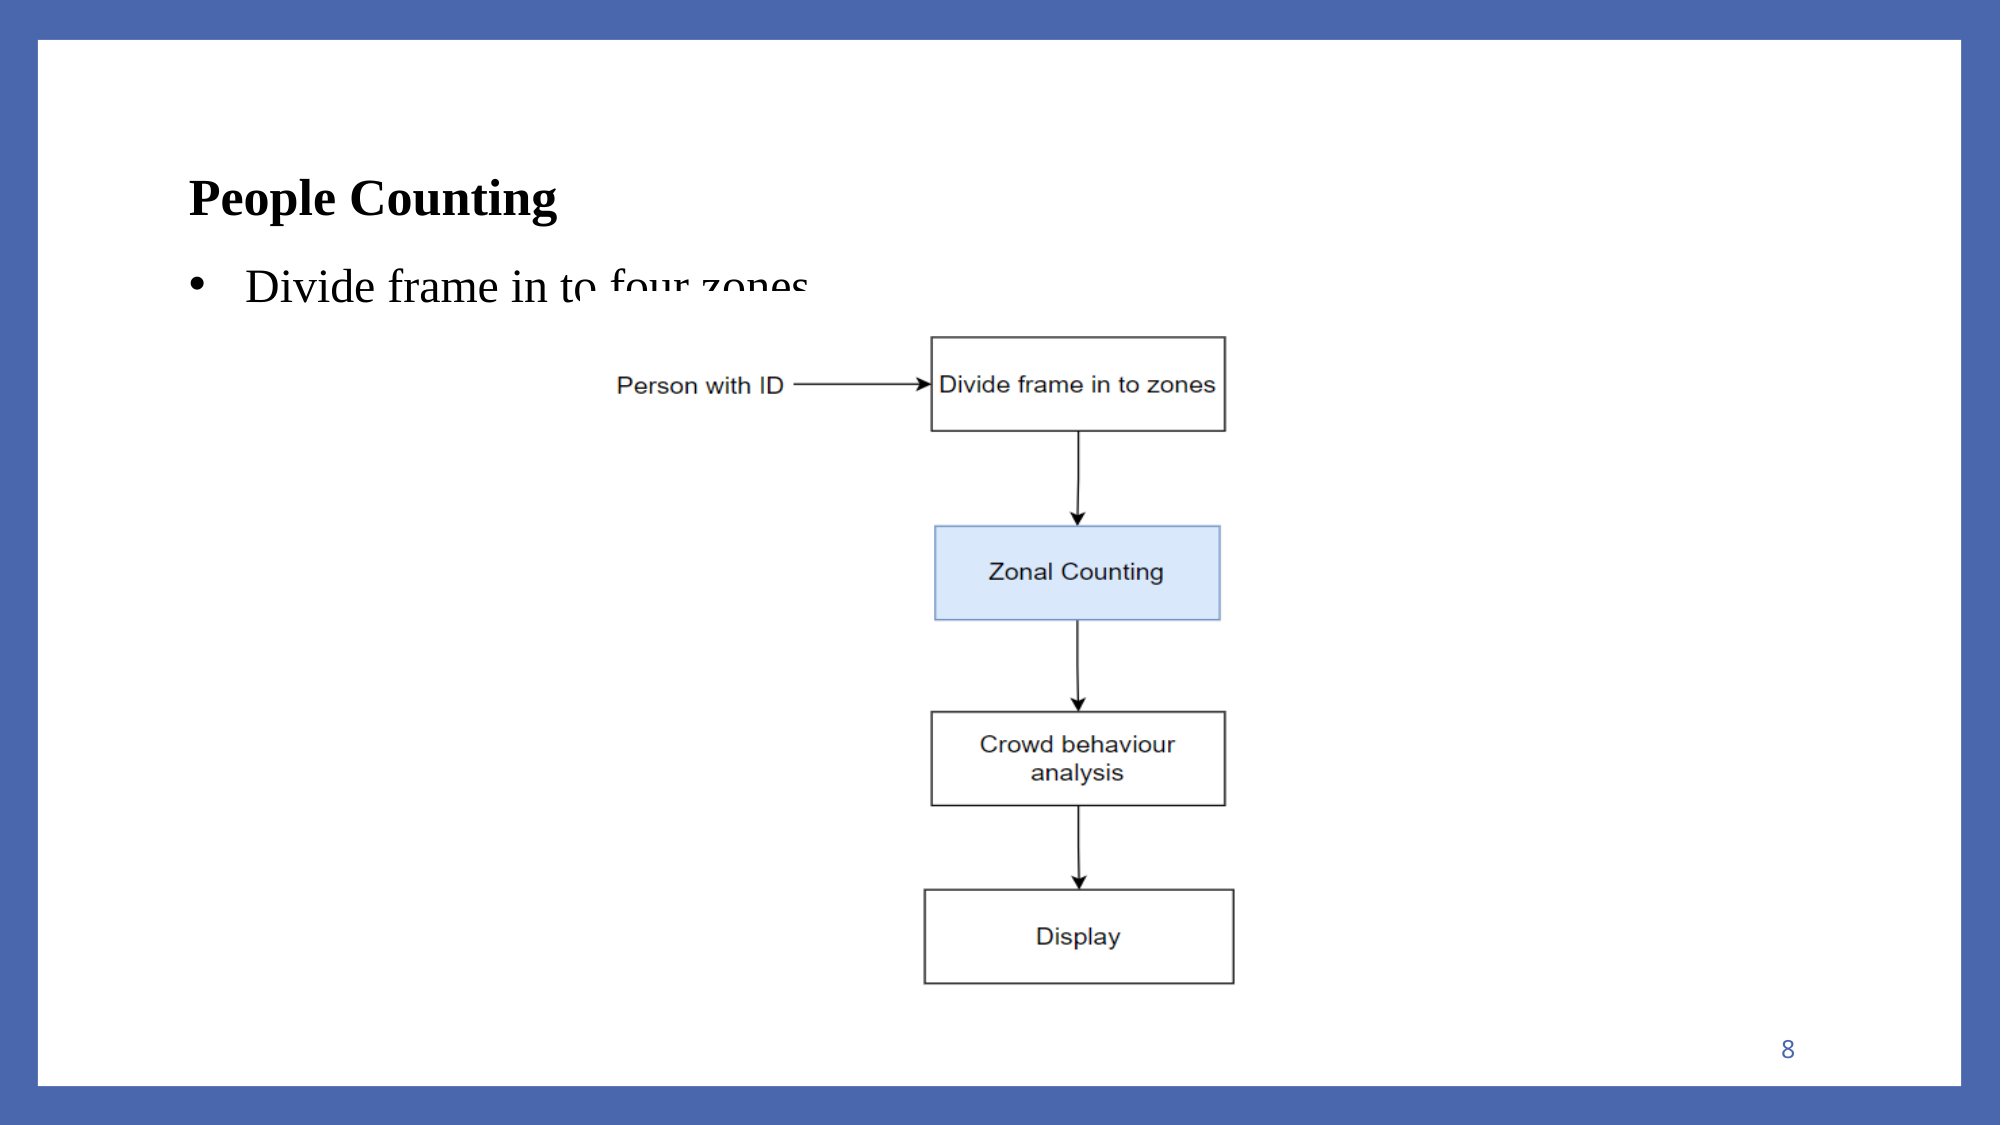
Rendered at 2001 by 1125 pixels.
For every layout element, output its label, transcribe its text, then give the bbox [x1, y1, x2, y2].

picture [580, 291, 1420, 1001]
text_box People Counting Divide frame in to four zones. [174, 124, 927, 320]
slide_number 8 [1530, 1020, 1811, 1081]
